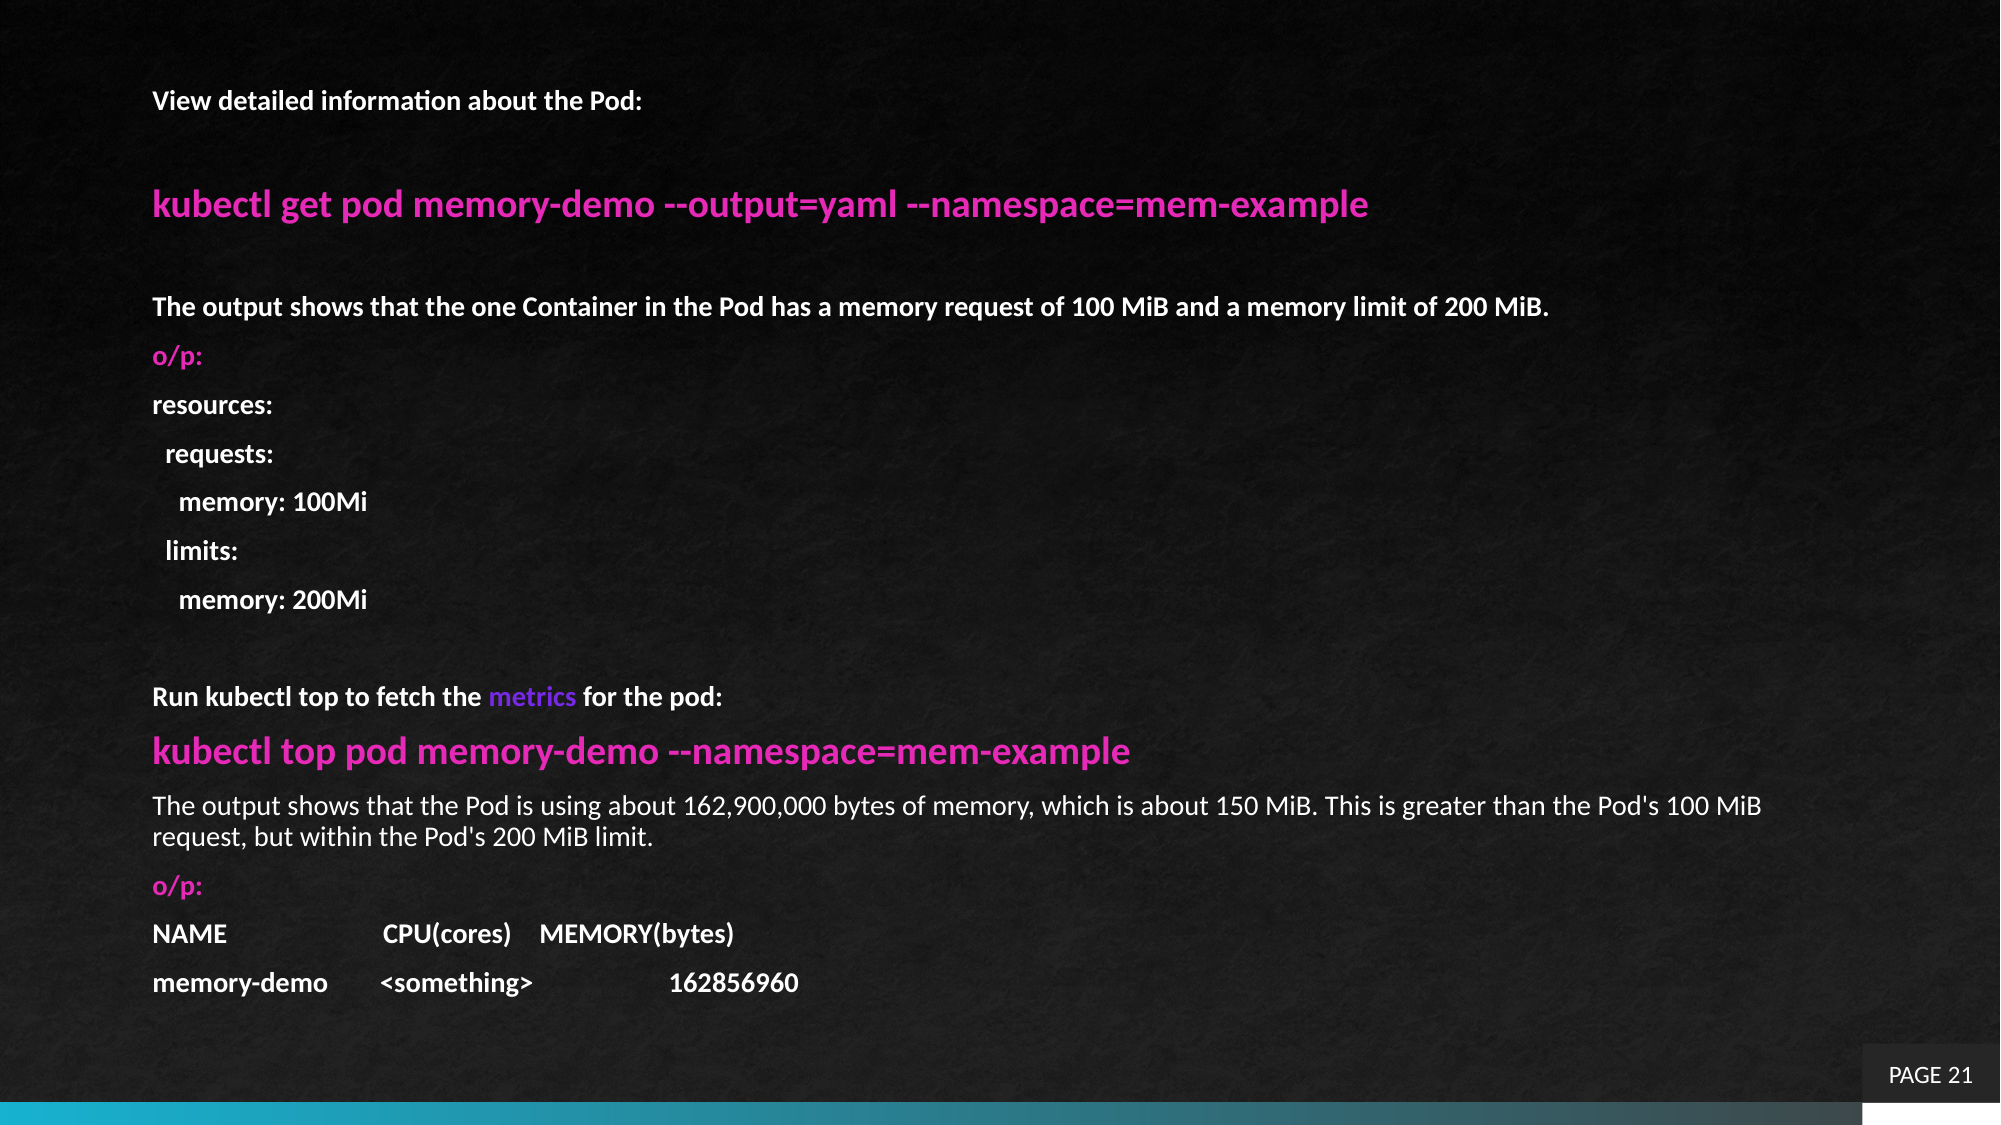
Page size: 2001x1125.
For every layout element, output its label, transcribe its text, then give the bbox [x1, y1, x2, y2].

list View detailed information about the Pod: kubectl get pod memory-demo --output=yaml --namespace=mem-example The output shows that the one Container in the Pod has a memory request of 100 MiB and a memory limit of 200 MiB. o/p: resources: requests: memory: 100Mi limits: memory: 200Mi Run kubectl top to fetch the metrics for the pod: kubectl top pod memory-demo --namespace=mem-example The output shows that the Pod is using about 162,900,000 bytes of memory, which is about 150 MiB. This is greater than the Pod's 100 MiB request, but within the Pod's 200 MiB limit. o/p: NAME CPU(cores) MEMORY(bytes) memory-demo <something> 162856960 [137, 78, 1863, 1014]
slide_number PAGE 21 [1862, 1043, 2000, 1103]
picture [0, 0, 2000, 1103]
